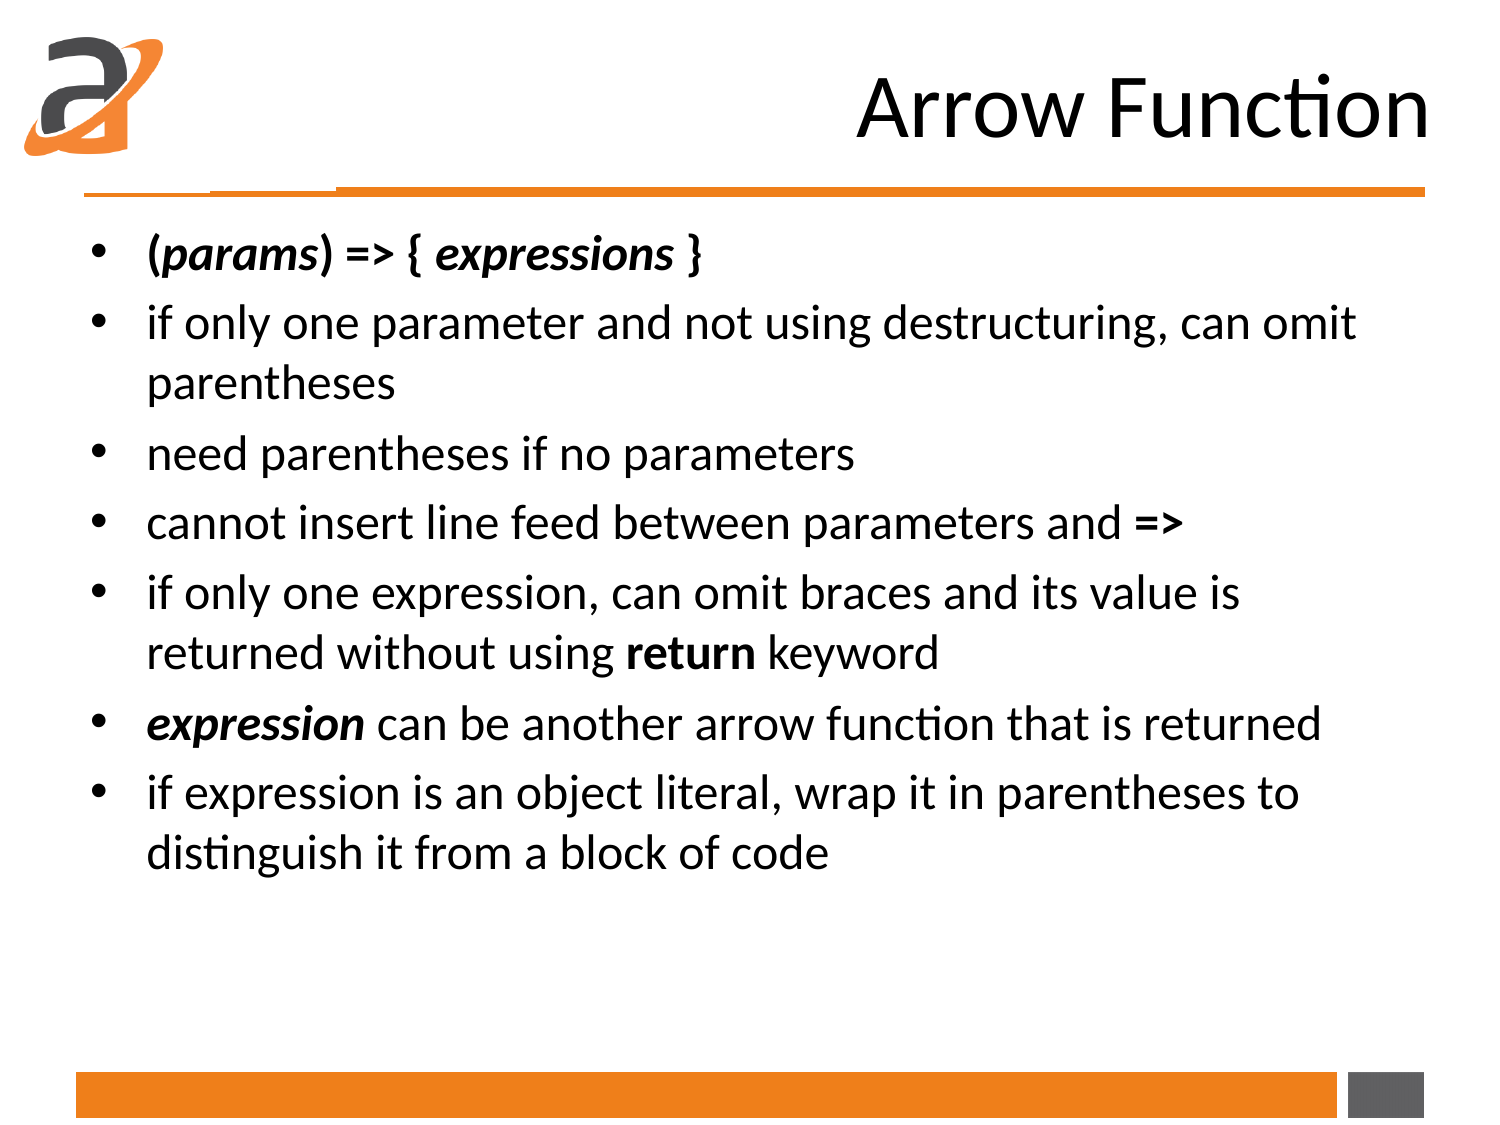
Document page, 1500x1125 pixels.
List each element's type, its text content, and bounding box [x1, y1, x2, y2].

picture [84, 187, 1425, 197]
list (params) => { expressions } if only one parameter and not using destructuring, can omit parentheses need parentheses if no parameters cannot insert line feed between parameters and => if only one expression, can omit braces and its value is returned without using return keyword expression can be another arrow function that is returned if expression is an object literal, wrap it in parentheses to distinguish it from a block of code [75, 212, 1424, 1038]
picture [76, 1072, 1337, 1118]
title Arrow Function [96, 7, 1447, 195]
picture [24, 37, 96, 156]
picture [1348, 1072, 1424, 1118]
